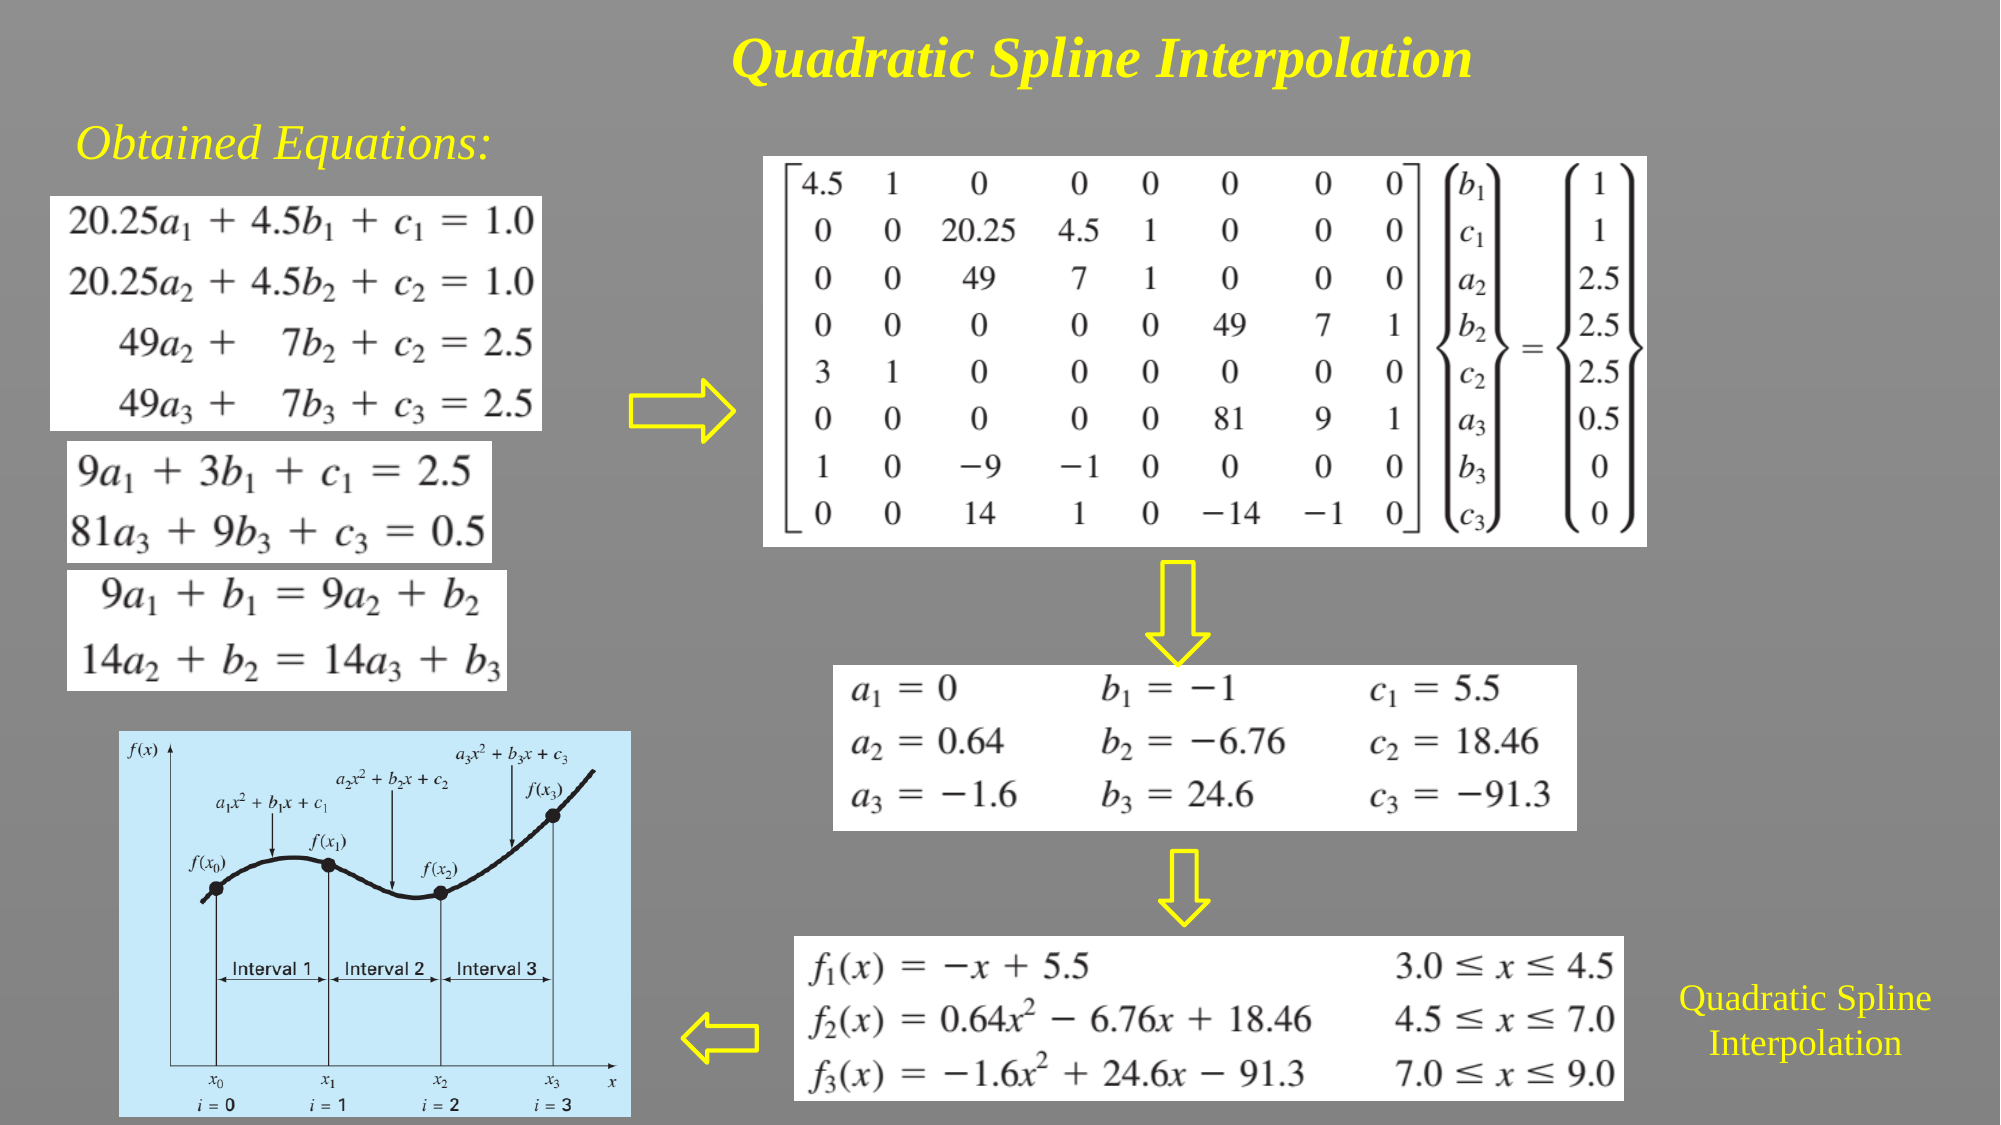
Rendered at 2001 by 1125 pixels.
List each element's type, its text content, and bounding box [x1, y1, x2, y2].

text_box [1146, 562, 1209, 665]
picture [119, 731, 631, 1118]
picture [67, 570, 508, 691]
text_box [630, 379, 735, 442]
picture [50, 196, 542, 431]
text_box Quadratic Spline Interpolation [652, 1, 1554, 108]
text_box Quadratic Spline Interpolation [1646, 965, 1965, 1071]
text_box Obtained Equations: [60, 102, 1104, 177]
picture [833, 665, 1577, 831]
picture [67, 441, 492, 563]
text_box [682, 1013, 757, 1063]
picture [794, 936, 1624, 1101]
text_box [1159, 851, 1209, 926]
picture [763, 156, 1647, 547]
